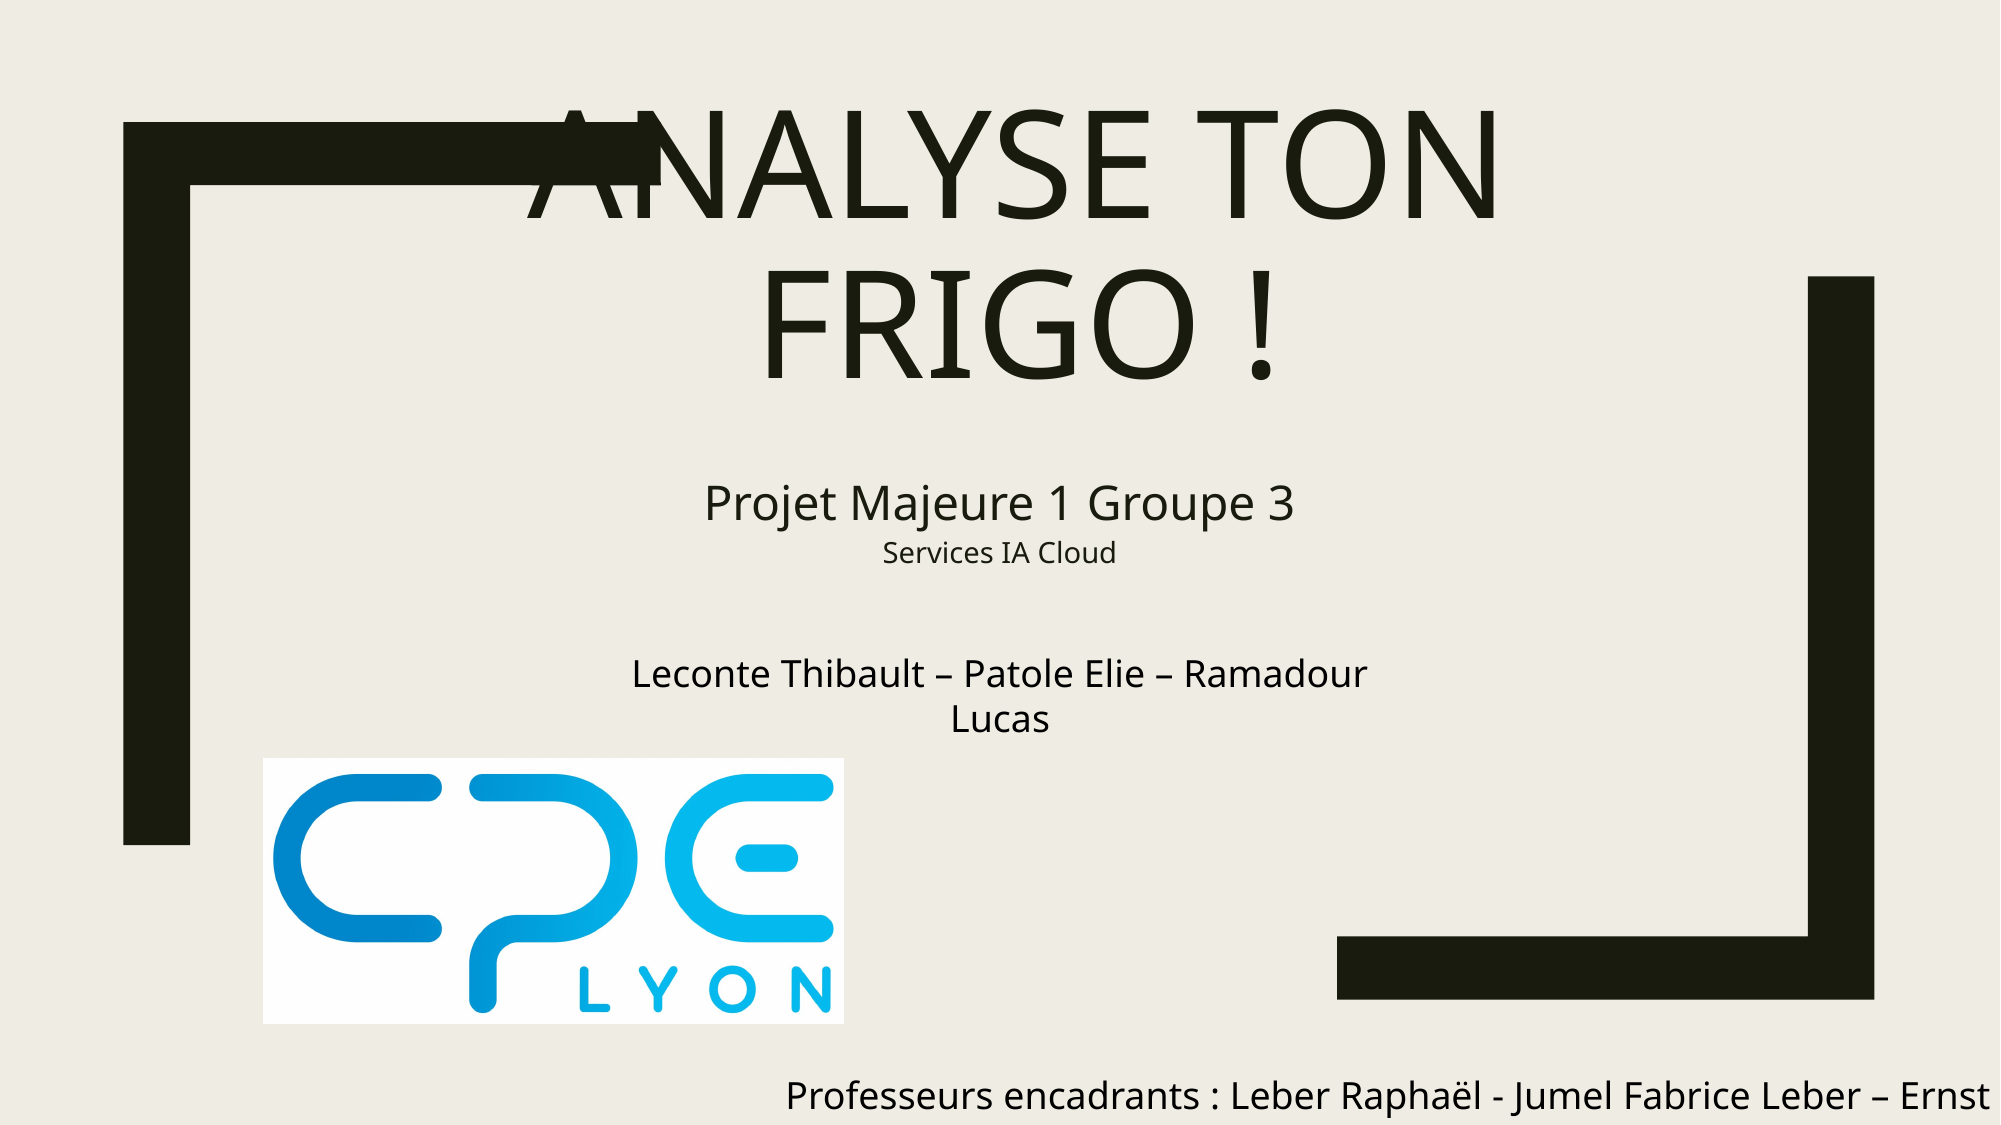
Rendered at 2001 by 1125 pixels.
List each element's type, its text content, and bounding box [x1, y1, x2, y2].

picture [263, 758, 844, 1024]
title Analyse ton Frigo ! [314, 256, 1723, 419]
subtitle Projet Majeure 1 Groupe 3 Services IA Cloud [439, 458, 1561, 580]
text_box Leconte Thibault – Patole Elie – Ramadour Lucas [587, 642, 1412, 748]
text_box Professeurs encadrants : Leber Raphaël - Jumel Fabrice Leber – Ernst Simon [718, 1064, 2000, 1125]
